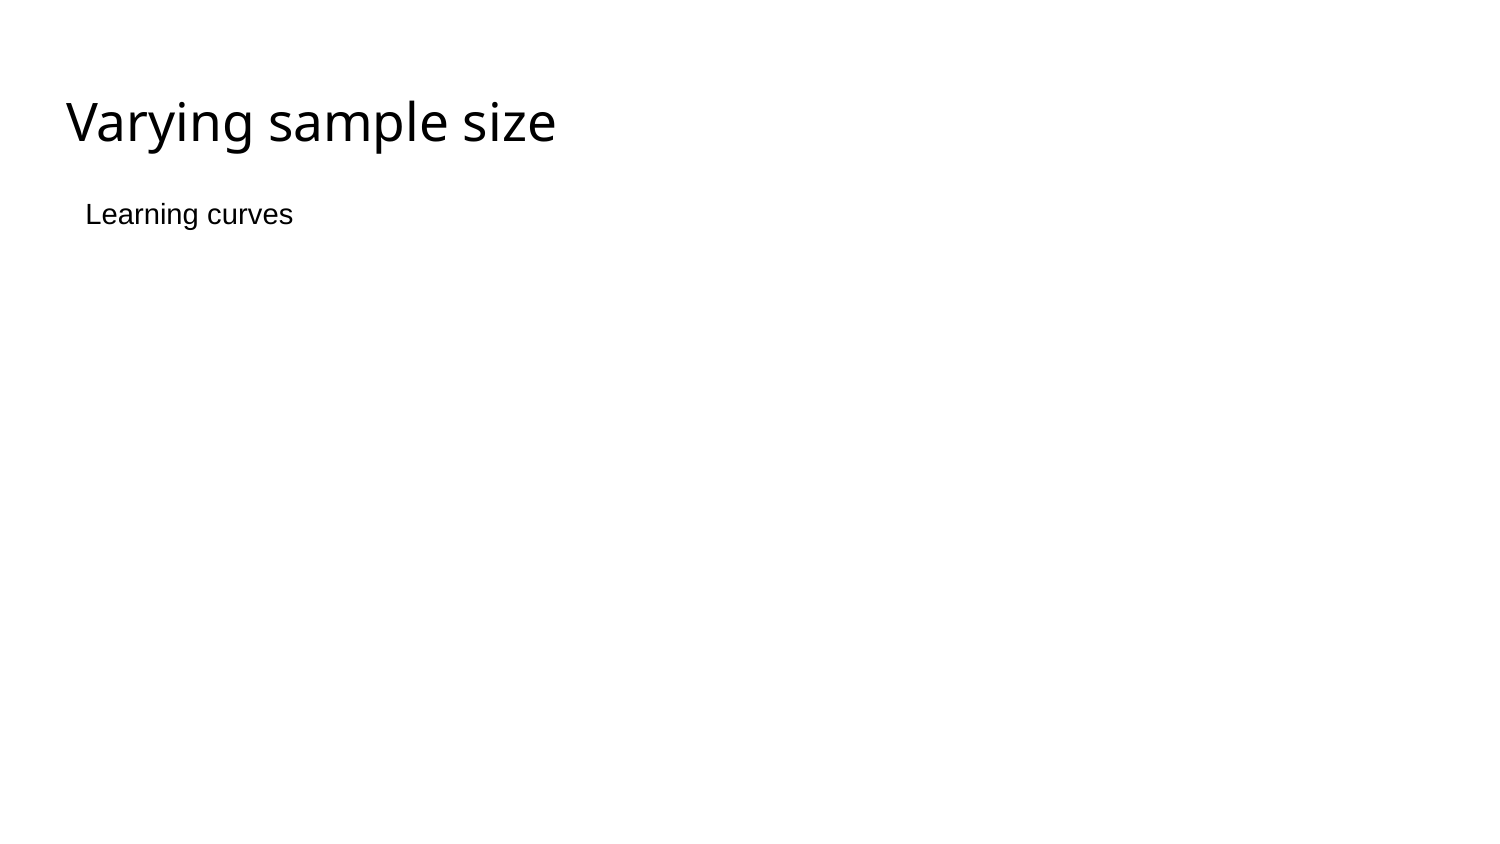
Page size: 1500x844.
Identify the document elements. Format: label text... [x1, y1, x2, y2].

title Varying sample size [51, 72, 1449, 167]
text_box Learning curves [70, 180, 563, 245]
